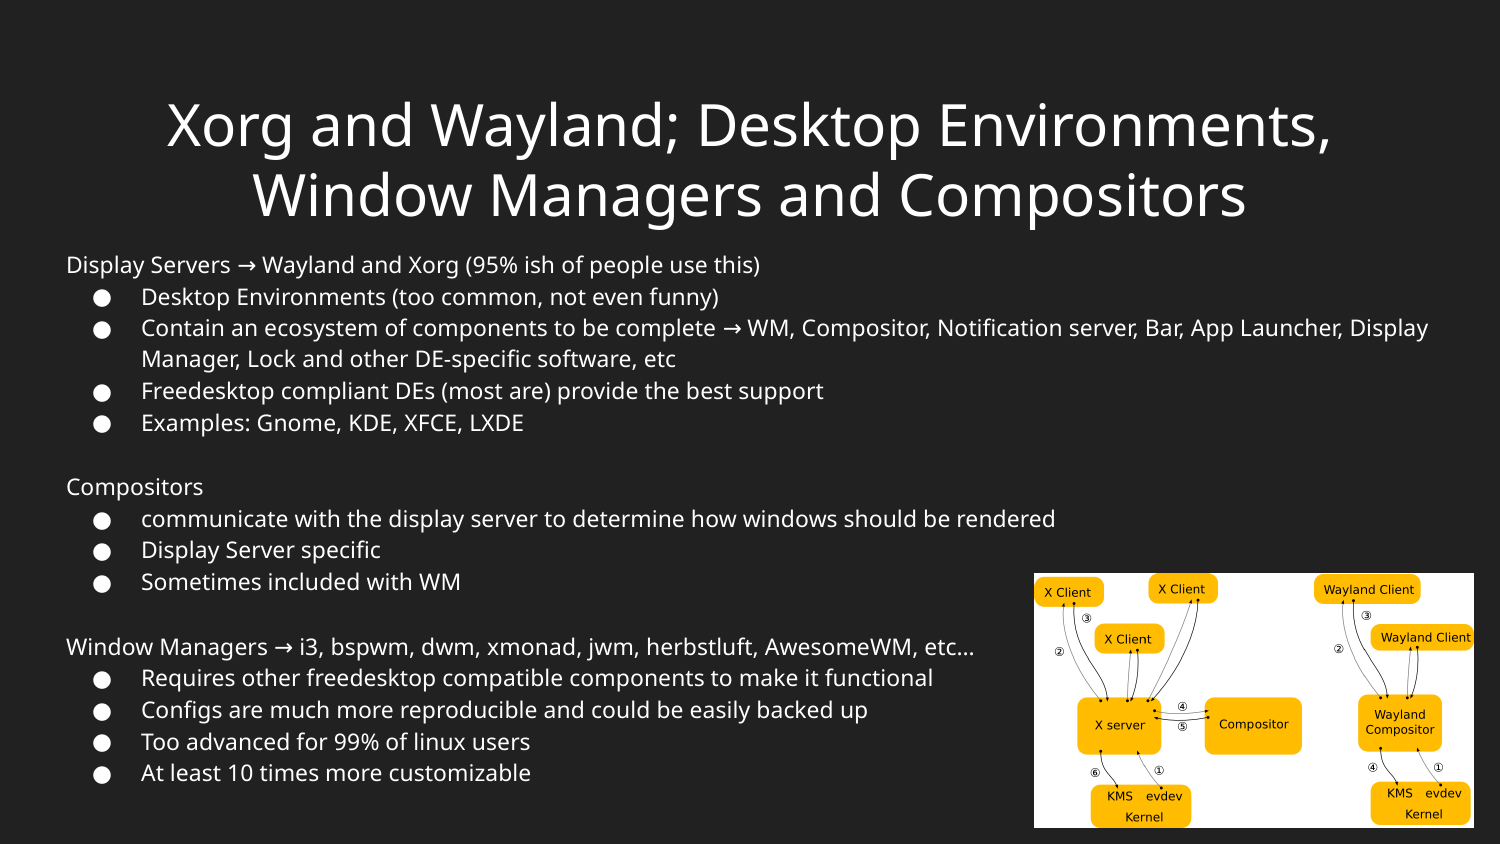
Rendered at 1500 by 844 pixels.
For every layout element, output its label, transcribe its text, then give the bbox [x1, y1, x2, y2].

list Display Servers → Wayland and Xorg (95% ish of people use this) Desktop Environments (too common, not even funny) Contain an ecosystem of components to be complete → WM, Compositor, Notification server, Bar, App Launcher, Display Manager, Lock and other DE-specific software, etc Freedesktop compliant DEs (most are) provide the best support Examples: Gnome, KDE, XFCE, LXDE Compositors communicate with the display server to determine how windows should be rendered Display Server specific Sometimes included with WM Window Managers → i3, bspwm, dwm, xmonad, jwm, herbstluft, AwesomeWM, etc… Requires other freedesktop compatible components to make it functional Configs are much more reproducible and could be easily backed up Too advanced for 99% of linux users At least 10 times more customizable [51, 231, 1449, 844]
picture [1033, 572, 1474, 828]
title Xorg and Wayland; Desktop Environments, Window Managers and Compositors [51, 72, 1449, 167]
